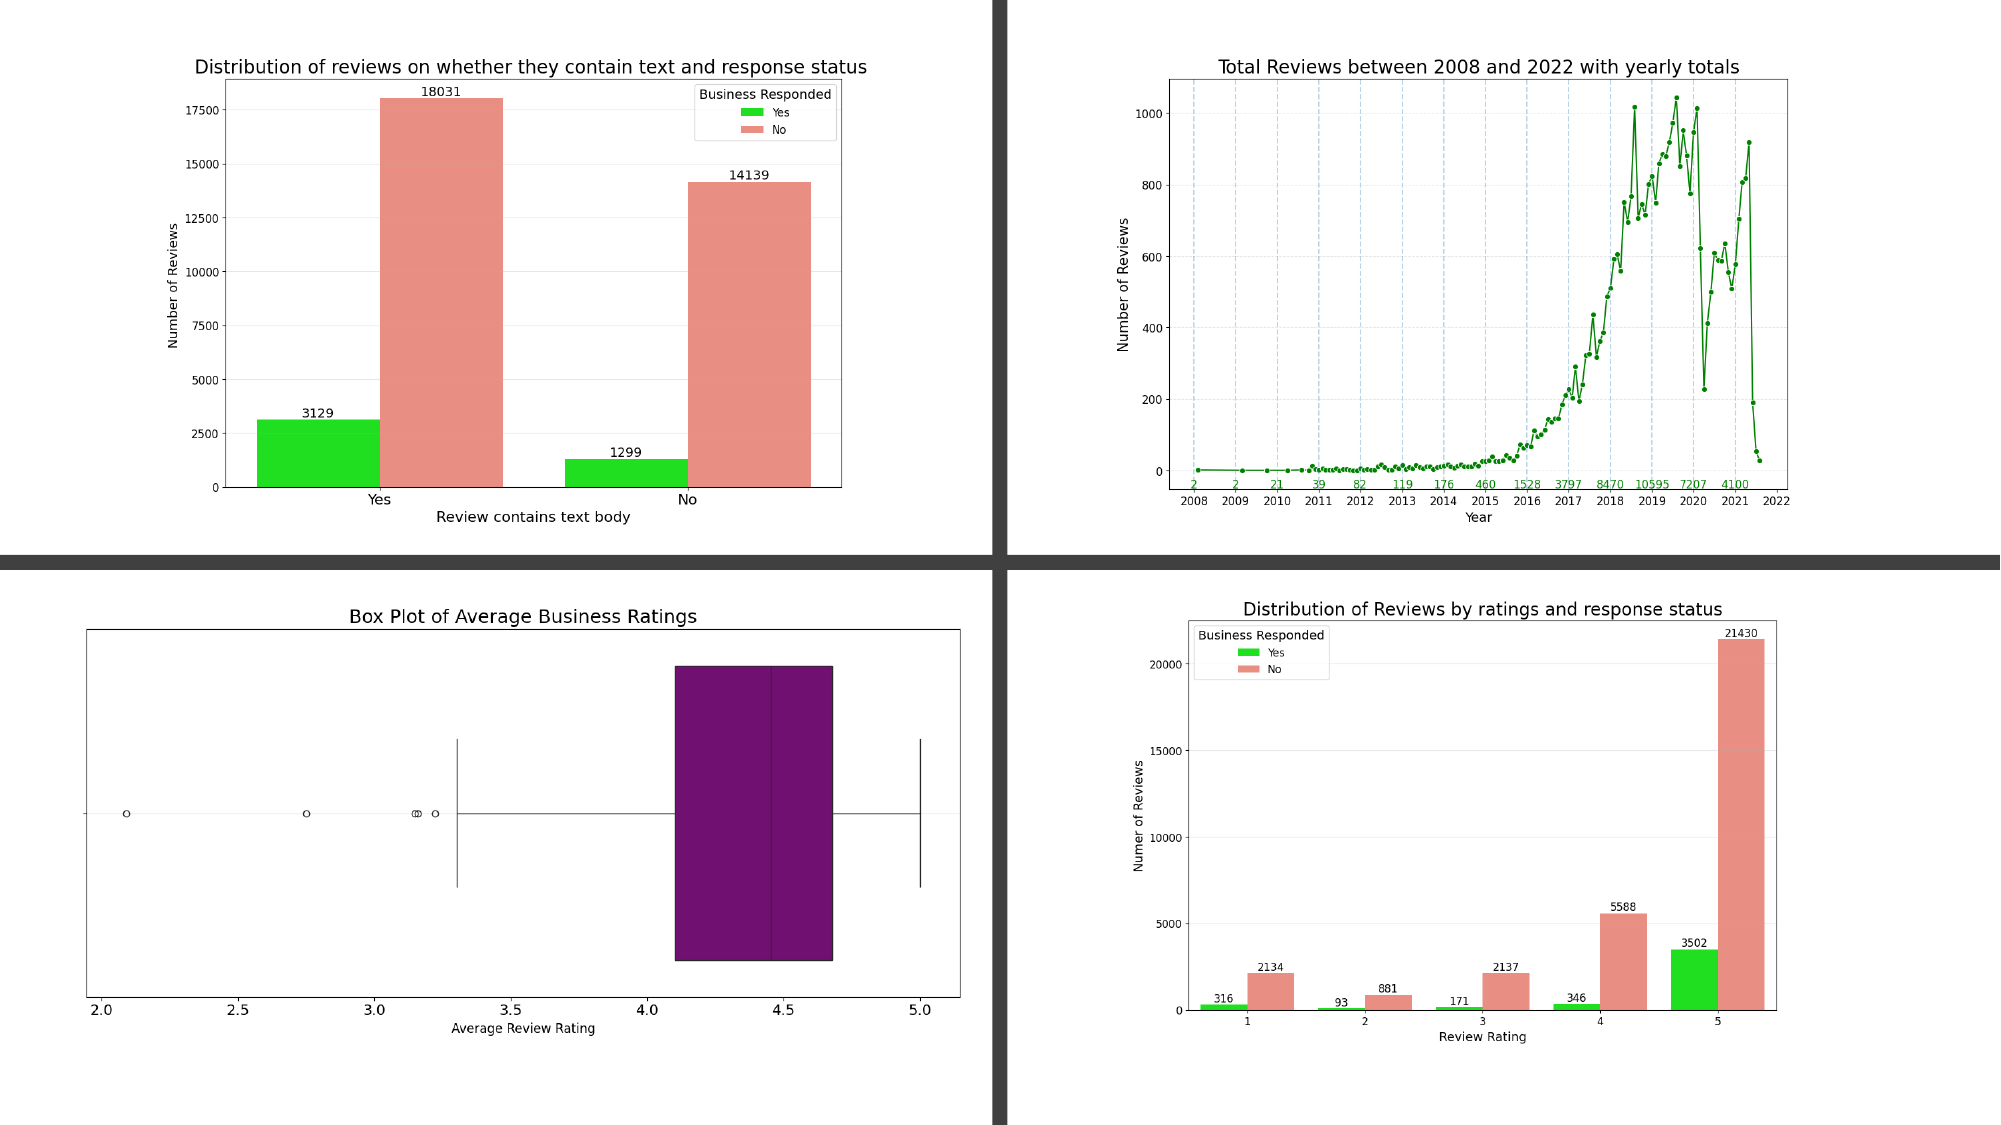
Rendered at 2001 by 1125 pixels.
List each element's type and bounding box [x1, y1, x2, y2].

picture [1126, 595, 1782, 1049]
text_box [991, 0, 1009, 553]
picture [161, 52, 879, 530]
text_box [991, 571, 1009, 1125]
picture [74, 601, 966, 1043]
text_box [993, 553, 2000, 571]
text_box [0, 553, 993, 571]
picture [1110, 52, 1798, 530]
